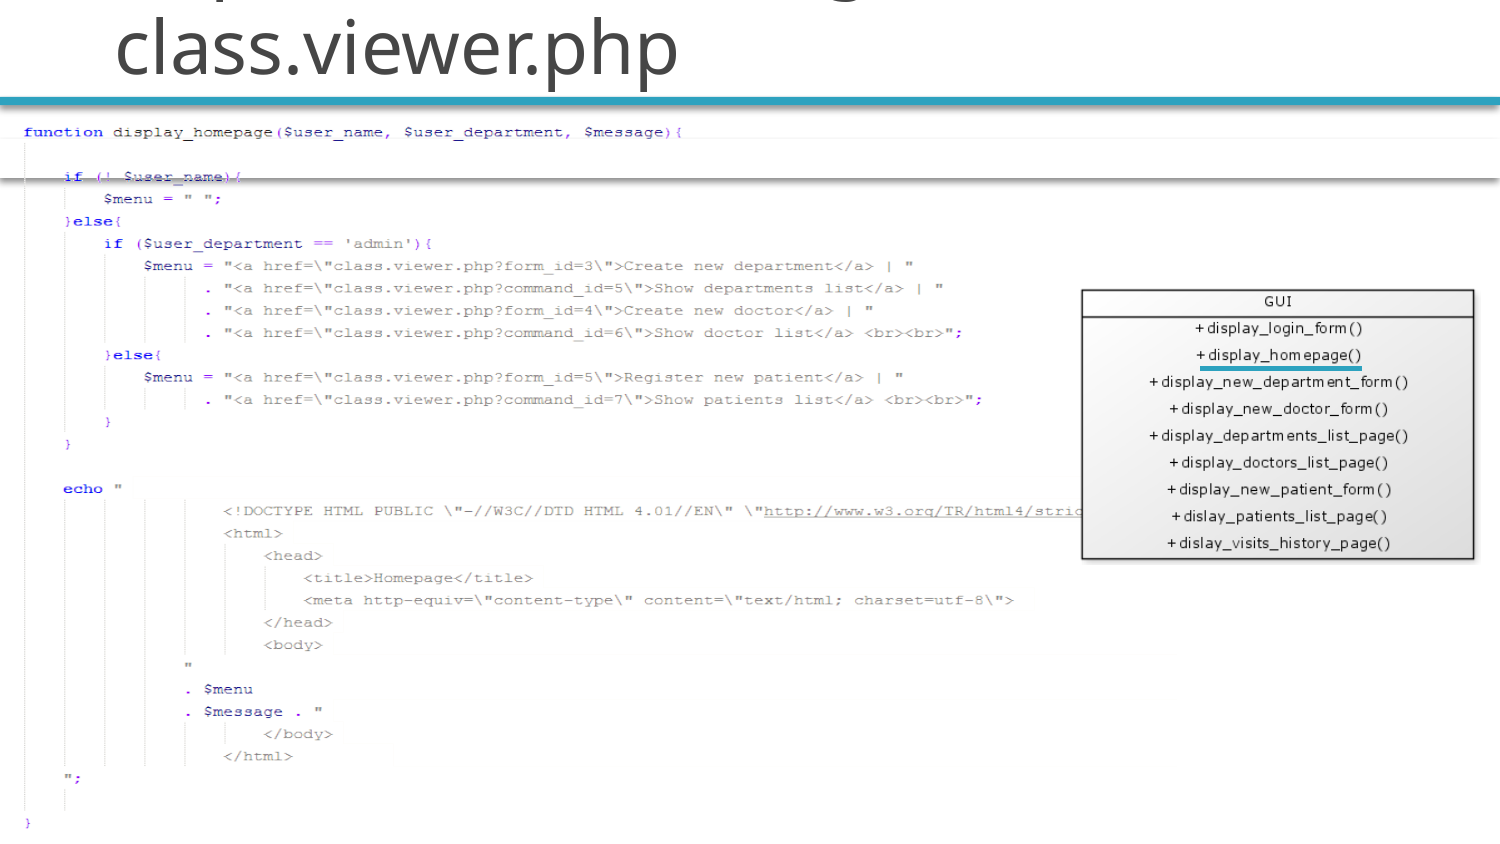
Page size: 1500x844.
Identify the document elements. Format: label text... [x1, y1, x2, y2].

title Implementation – login - class.viewer.php [99, 19, 1438, 97]
picture [13, 121, 1481, 834]
